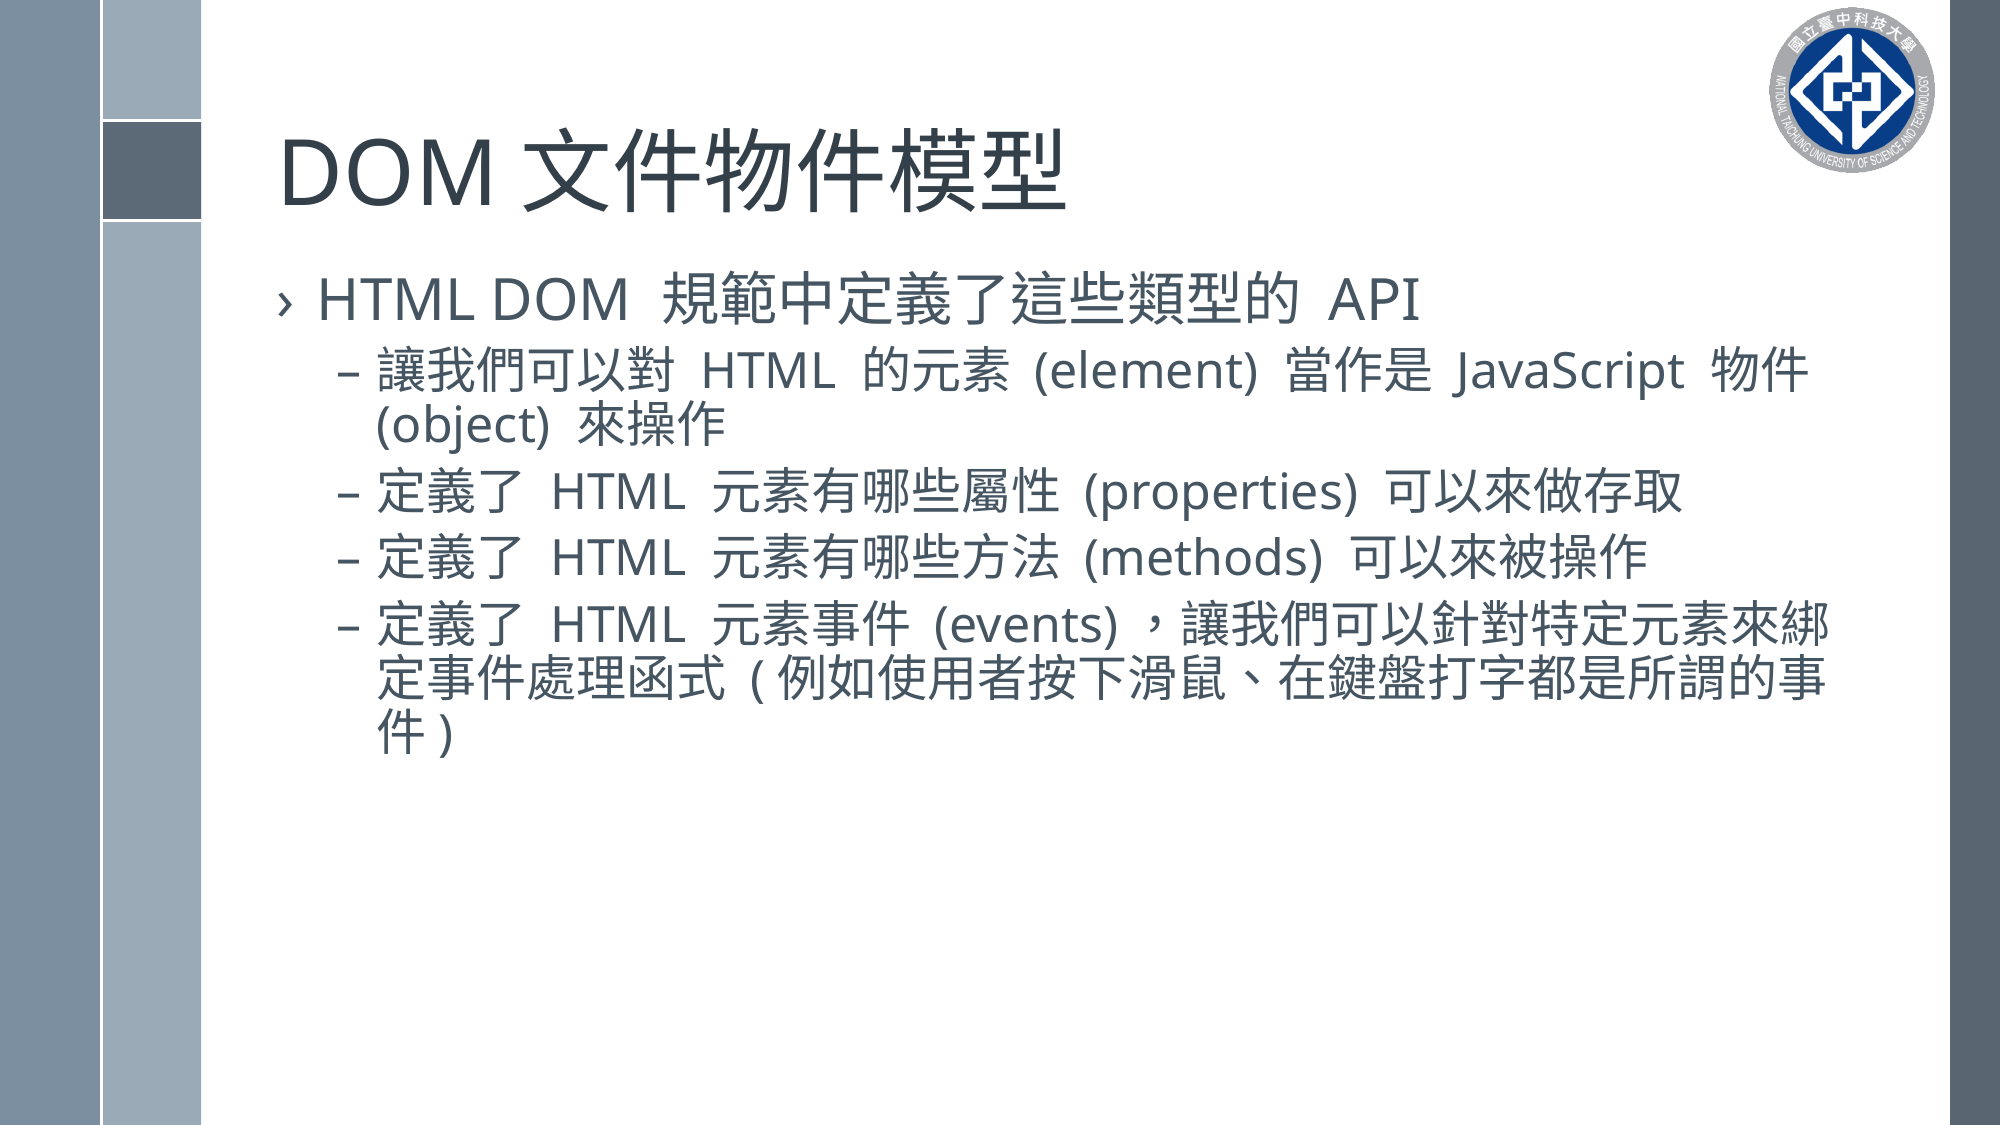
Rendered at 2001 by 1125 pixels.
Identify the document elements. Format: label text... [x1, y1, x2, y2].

list HTML DOM 規範中定義了這些類型的 API 讓我們可以對 HTML 的元素 (element) 當作是 JavaScript 物件 (object) 來操作 定義了 HTML 元素有哪些屬性 (properties) 可以來做存取 定義了 HTML 元素有哪些方法 (methods) 可以來被操作 定義了 HTML 元素事件 (events)，讓我們可以針對特定元素來綁定事件處理函式 (例如使用者按下滑鼠、在鍵盤打字都是所謂的事件) [261, 262, 1867, 1013]
title DOM文件物件模型 [261, 29, 1867, 233]
picture [1769, 7, 1935, 173]
